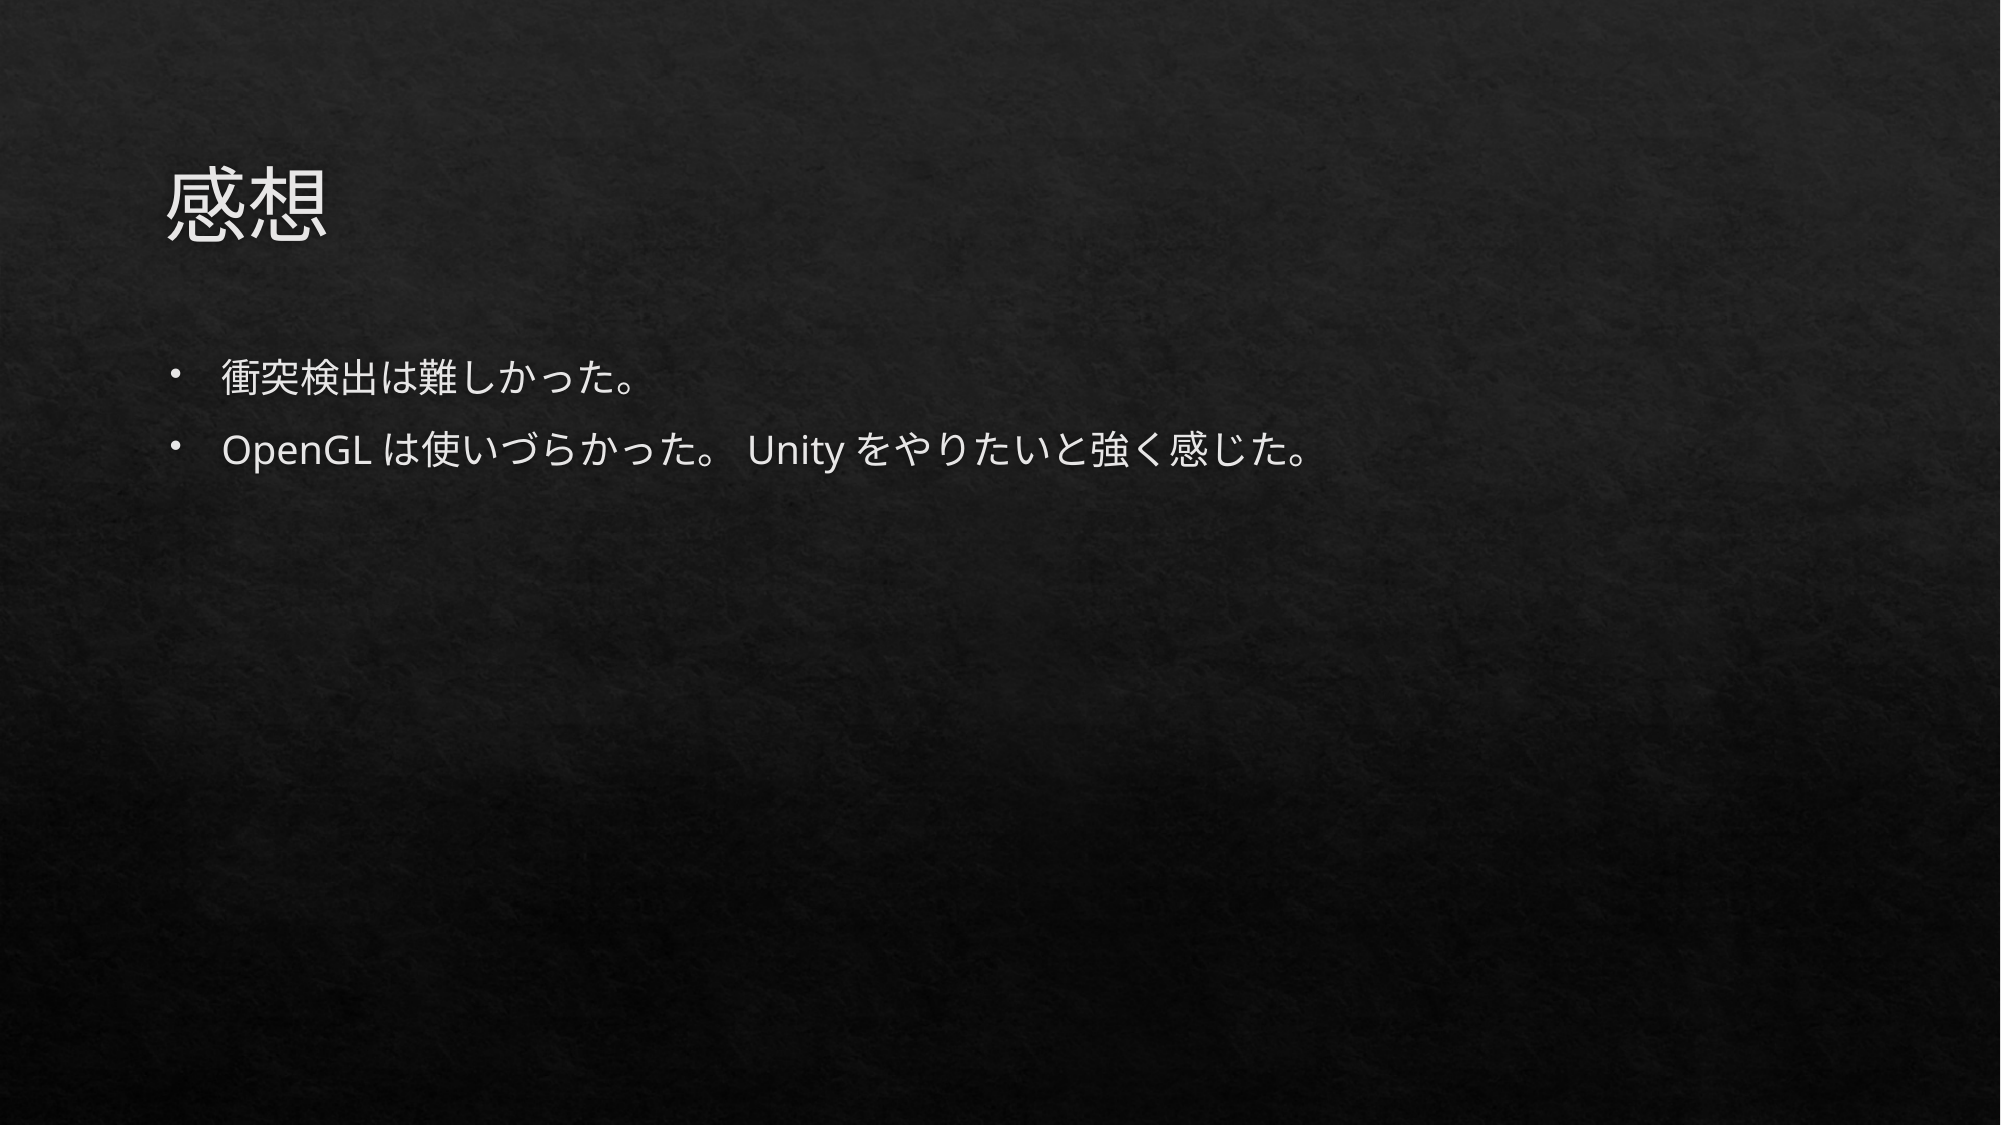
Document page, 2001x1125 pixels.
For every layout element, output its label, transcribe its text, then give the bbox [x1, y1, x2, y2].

title 感想 [149, 99, 1849, 307]
list 衝突検出は難しかった。 OpenGLは使いづらかった。Unityをやりたいと強く感じた。 [149, 340, 1849, 950]
